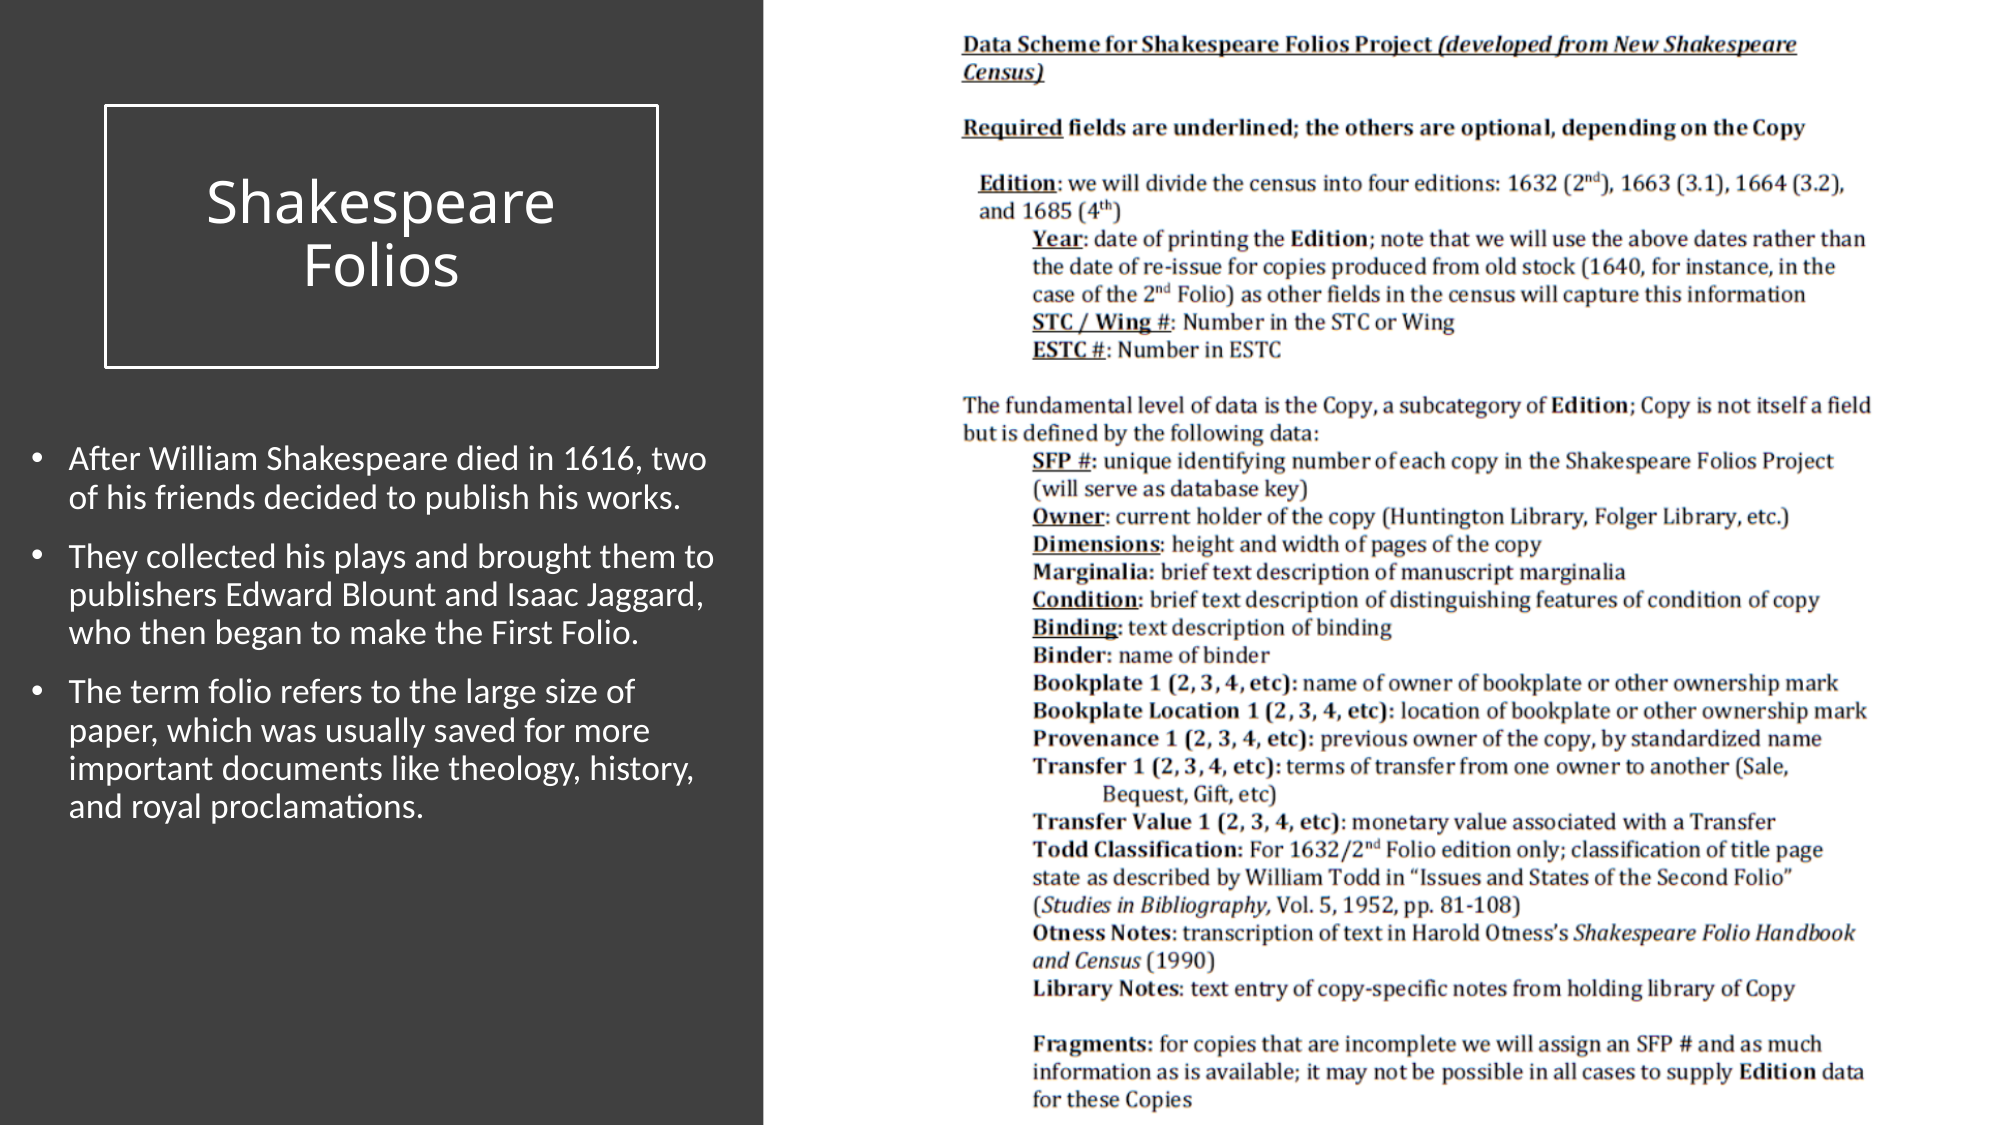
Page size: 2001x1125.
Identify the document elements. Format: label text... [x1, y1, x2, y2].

text_box [0, 0, 764, 1125]
title Shakespeare Folios [105, 105, 658, 368]
picture [857, 2, 1983, 1125]
list After William Shakespeare died in 1616, two of his friends decided to publish his works. They collected his plays and brought them to publishers Edward Blount and Isaac Jaggard, who then began to make the First Folio. The term folio refers to the large size of paper, which was usually saved for more important documents like theology, history, and royal proclamations. [16, 432, 747, 994]
